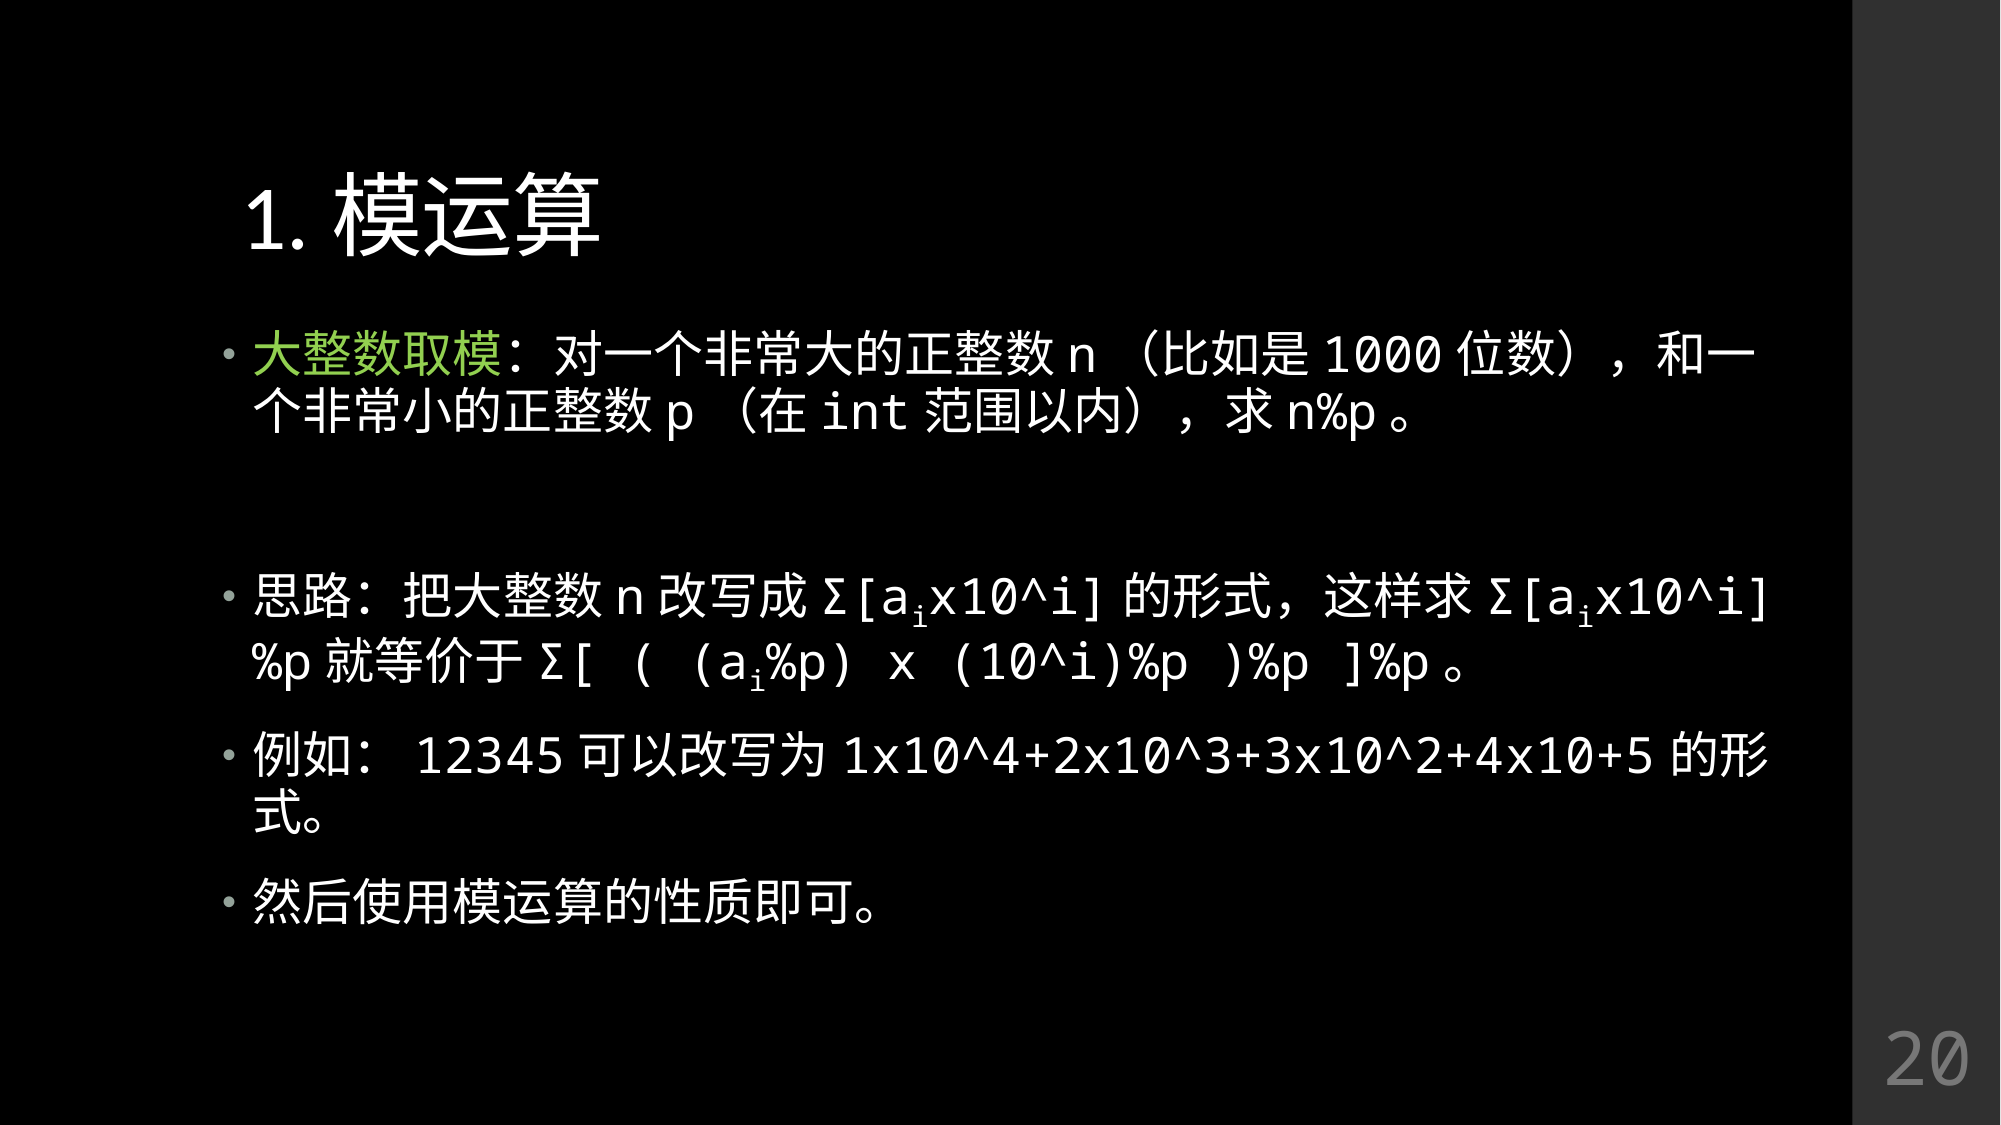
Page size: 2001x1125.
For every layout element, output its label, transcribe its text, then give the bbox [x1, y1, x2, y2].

list 大整数取模：对一个非常大的正整数n（比如是1000位数），和一个非常小的正整数p（在int范围以内），求n%p。 思路：把大整数n改写成Σ[aix10^i]的形式，这样求Σ[aix10^i]%p就等价于Σ[ ( (ai%p) x (10^i)%p )%p ]%p。 例如：12345可以改写为1x10^4+2x10^3+3x10^2+4x10+5的形式。 然后使用模运算的性质即可。 [206, 319, 1797, 1034]
title 1.模运算 [225, 60, 1779, 278]
slide_number 20 [1852, 1012, 2000, 1110]
